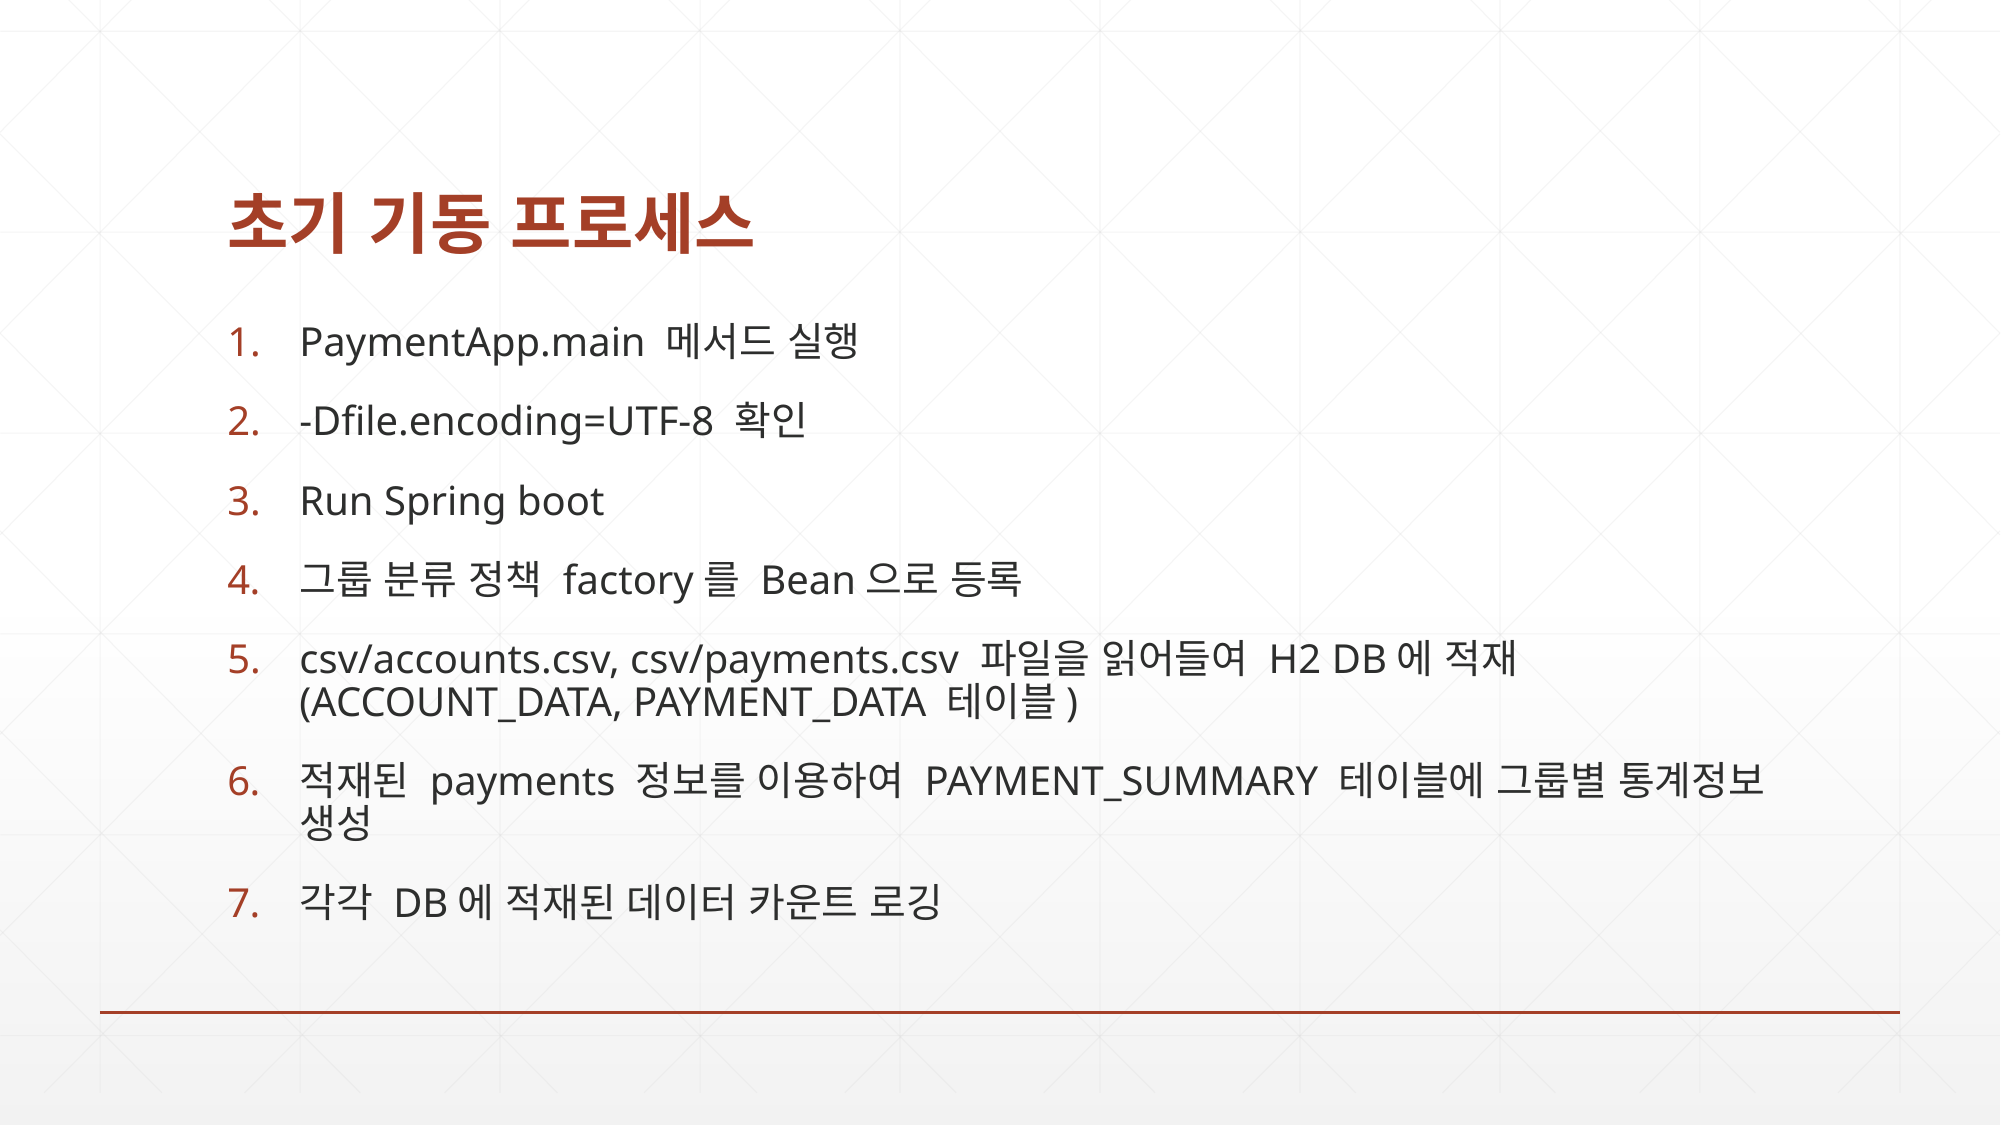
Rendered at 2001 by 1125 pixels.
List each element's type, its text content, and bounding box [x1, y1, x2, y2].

list PaymentApp.main 메서드 실행 -Dfile.encoding=UTF-8 확인 Run Spring boot 그룹 분류 정책 factory를 Bean으로 등록 csv/accounts.csv, csv/payments.csv 파일을 읽어들여 H2 DB에 적재 (ACCOUNT_DATA, PAYMENT_DATA 테이블) 적재된 payments 정보를 이용하여 PAYMENT_SUMMARY 테이블에 그룹별 통계정보 생성 각각 DB에 적재된 데이터 카운트 로깅 [212, 314, 1788, 940]
title 초기 기동 프로세스 [212, 82, 1788, 271]
